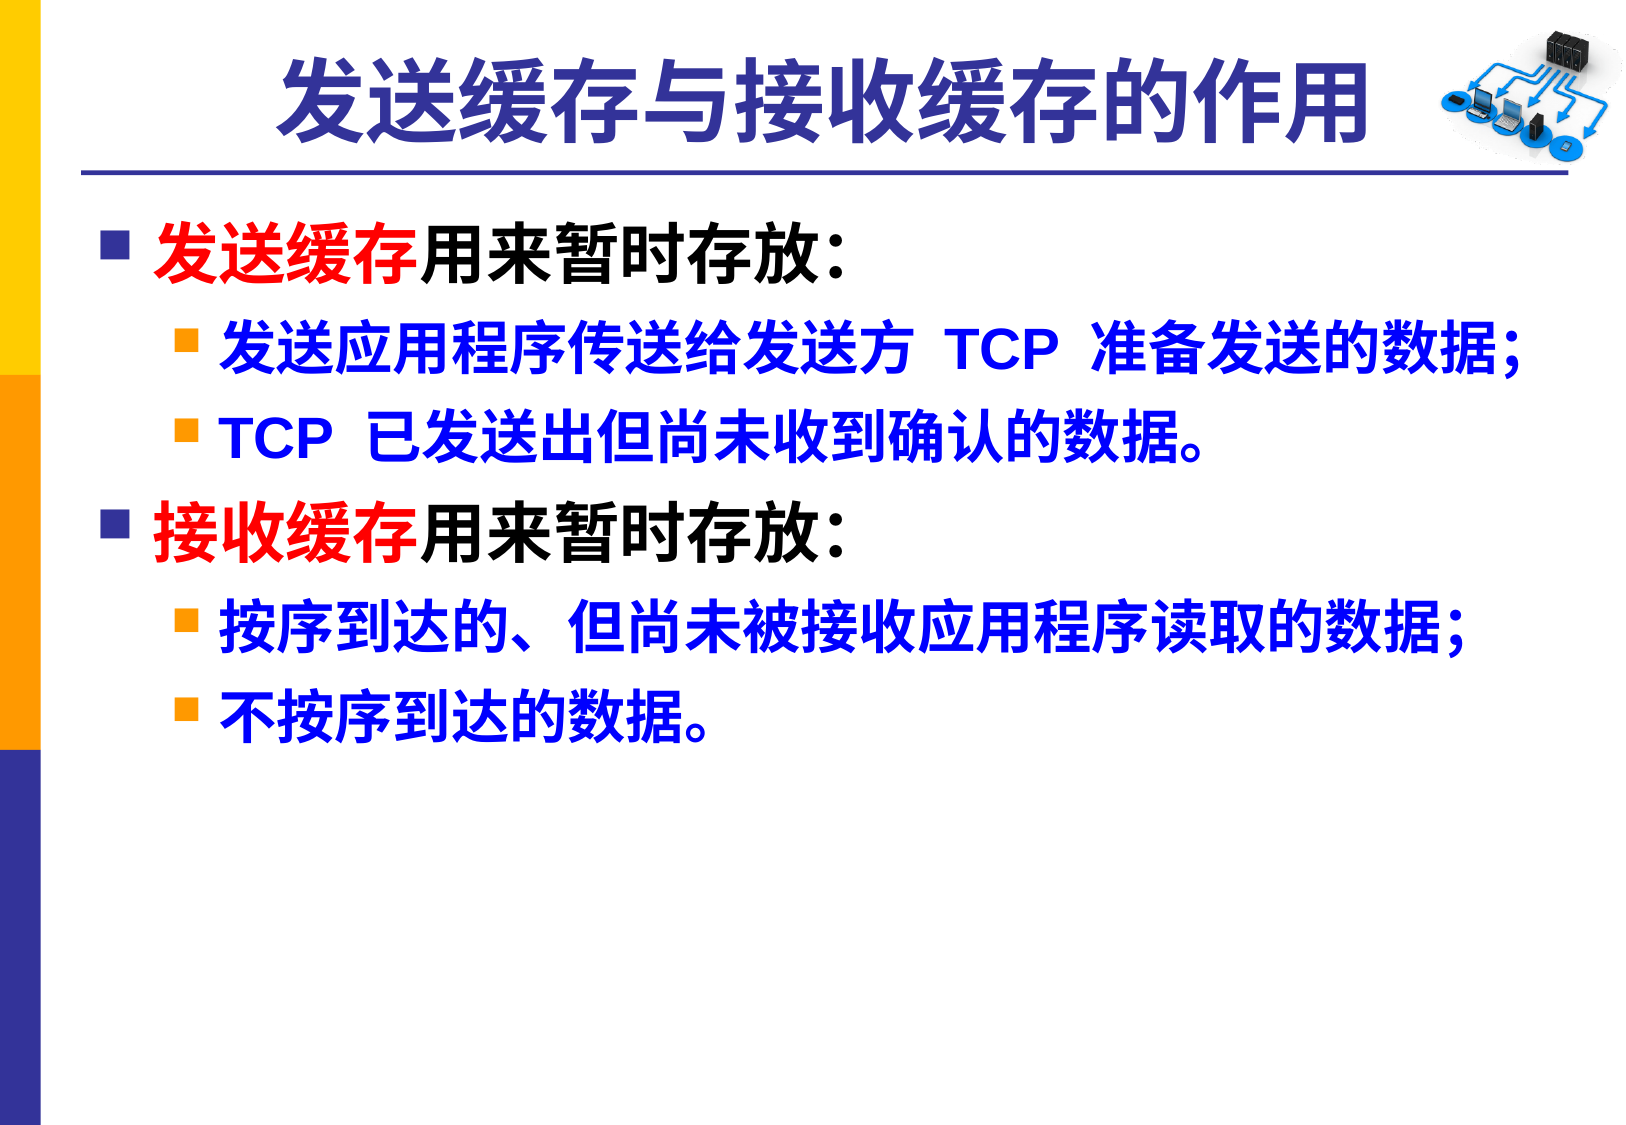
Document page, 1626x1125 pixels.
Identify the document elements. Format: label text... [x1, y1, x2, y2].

list 发送缓存用来暂时存放： 发送应用程序传送给发送方 TCP 准备发送的数据； TCP 已发送出但尚未收到确认的数据。 接收缓存用来暂时存放： 按序到达的、但尚未被接收应用程序读取的数据； 不按序到达的数据。 [81, 196, 1569, 1006]
picture [1438, 30, 1624, 165]
title 发送缓存与接收缓存的作用 [81, 30, 1569, 161]
